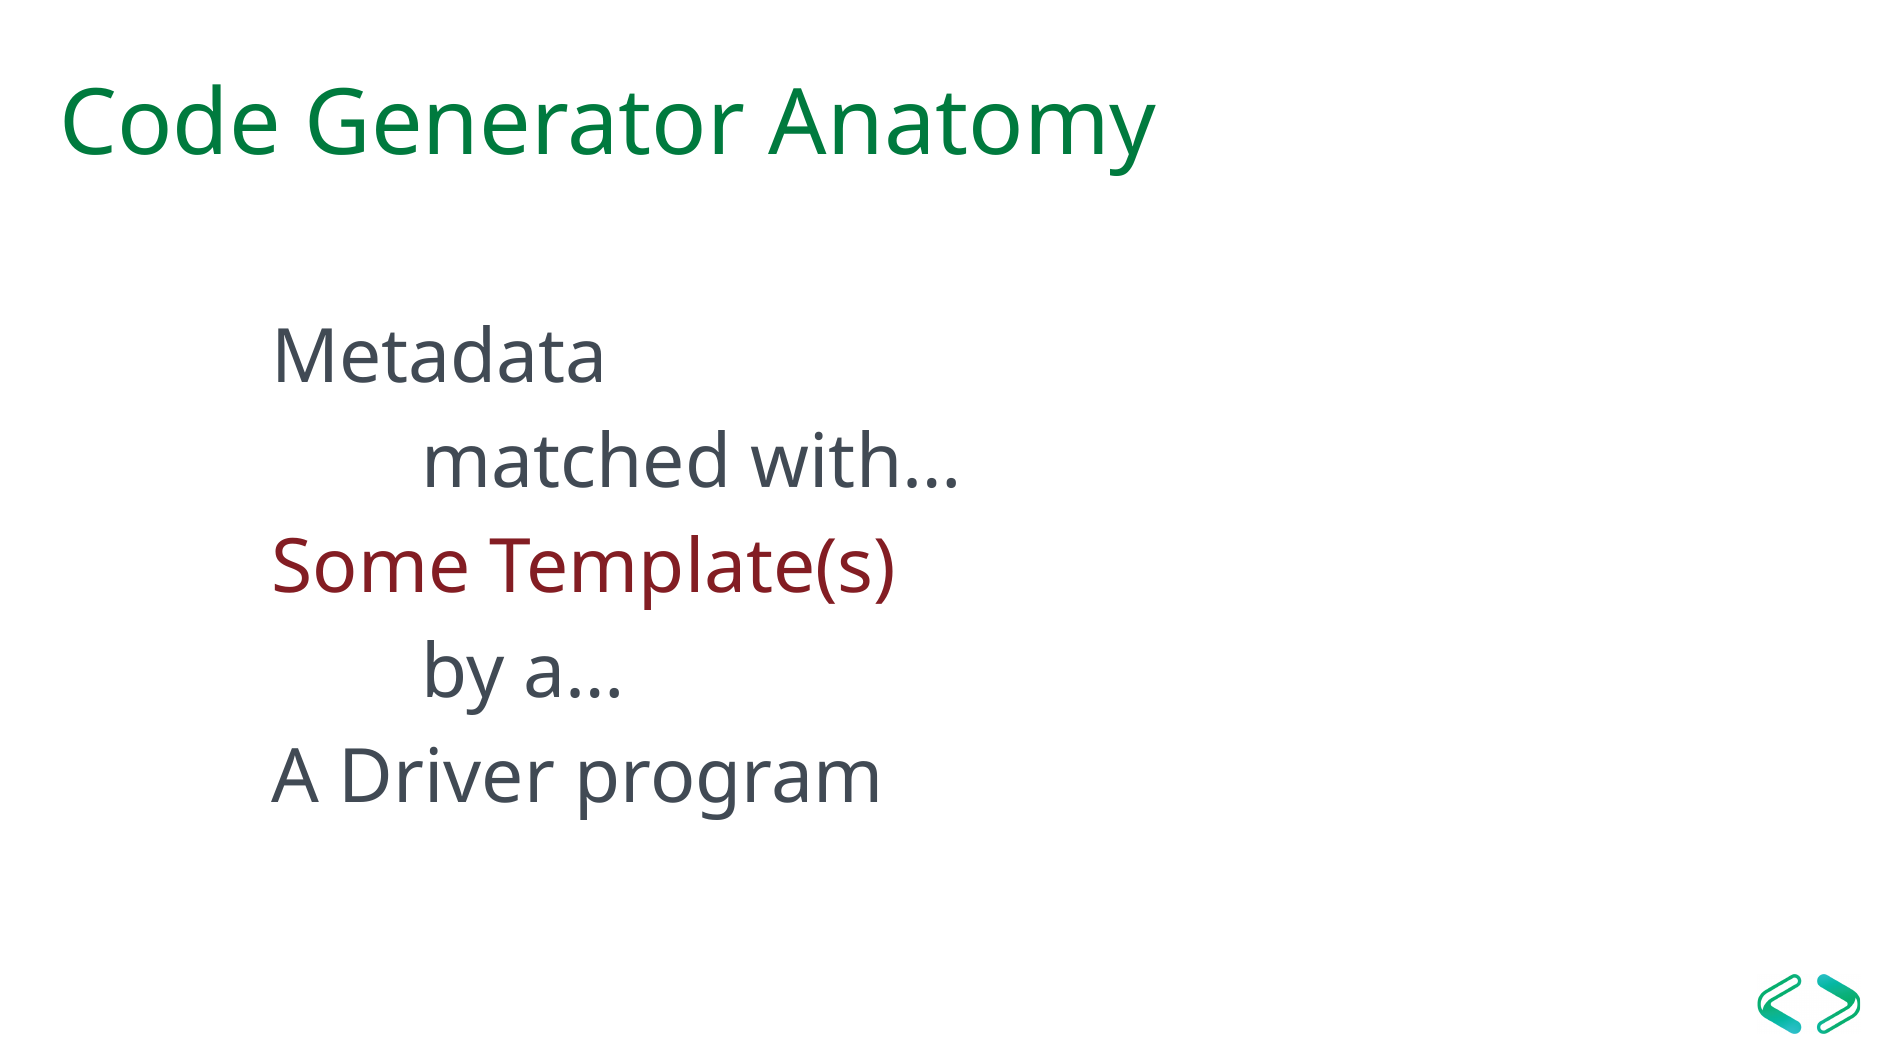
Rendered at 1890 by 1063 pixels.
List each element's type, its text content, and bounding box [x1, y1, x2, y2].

list Metadata matched with… Some Template(s) by a… A Driver program [271, 307, 1785, 857]
title Code Generator Anatomy [59, 59, 1831, 178]
